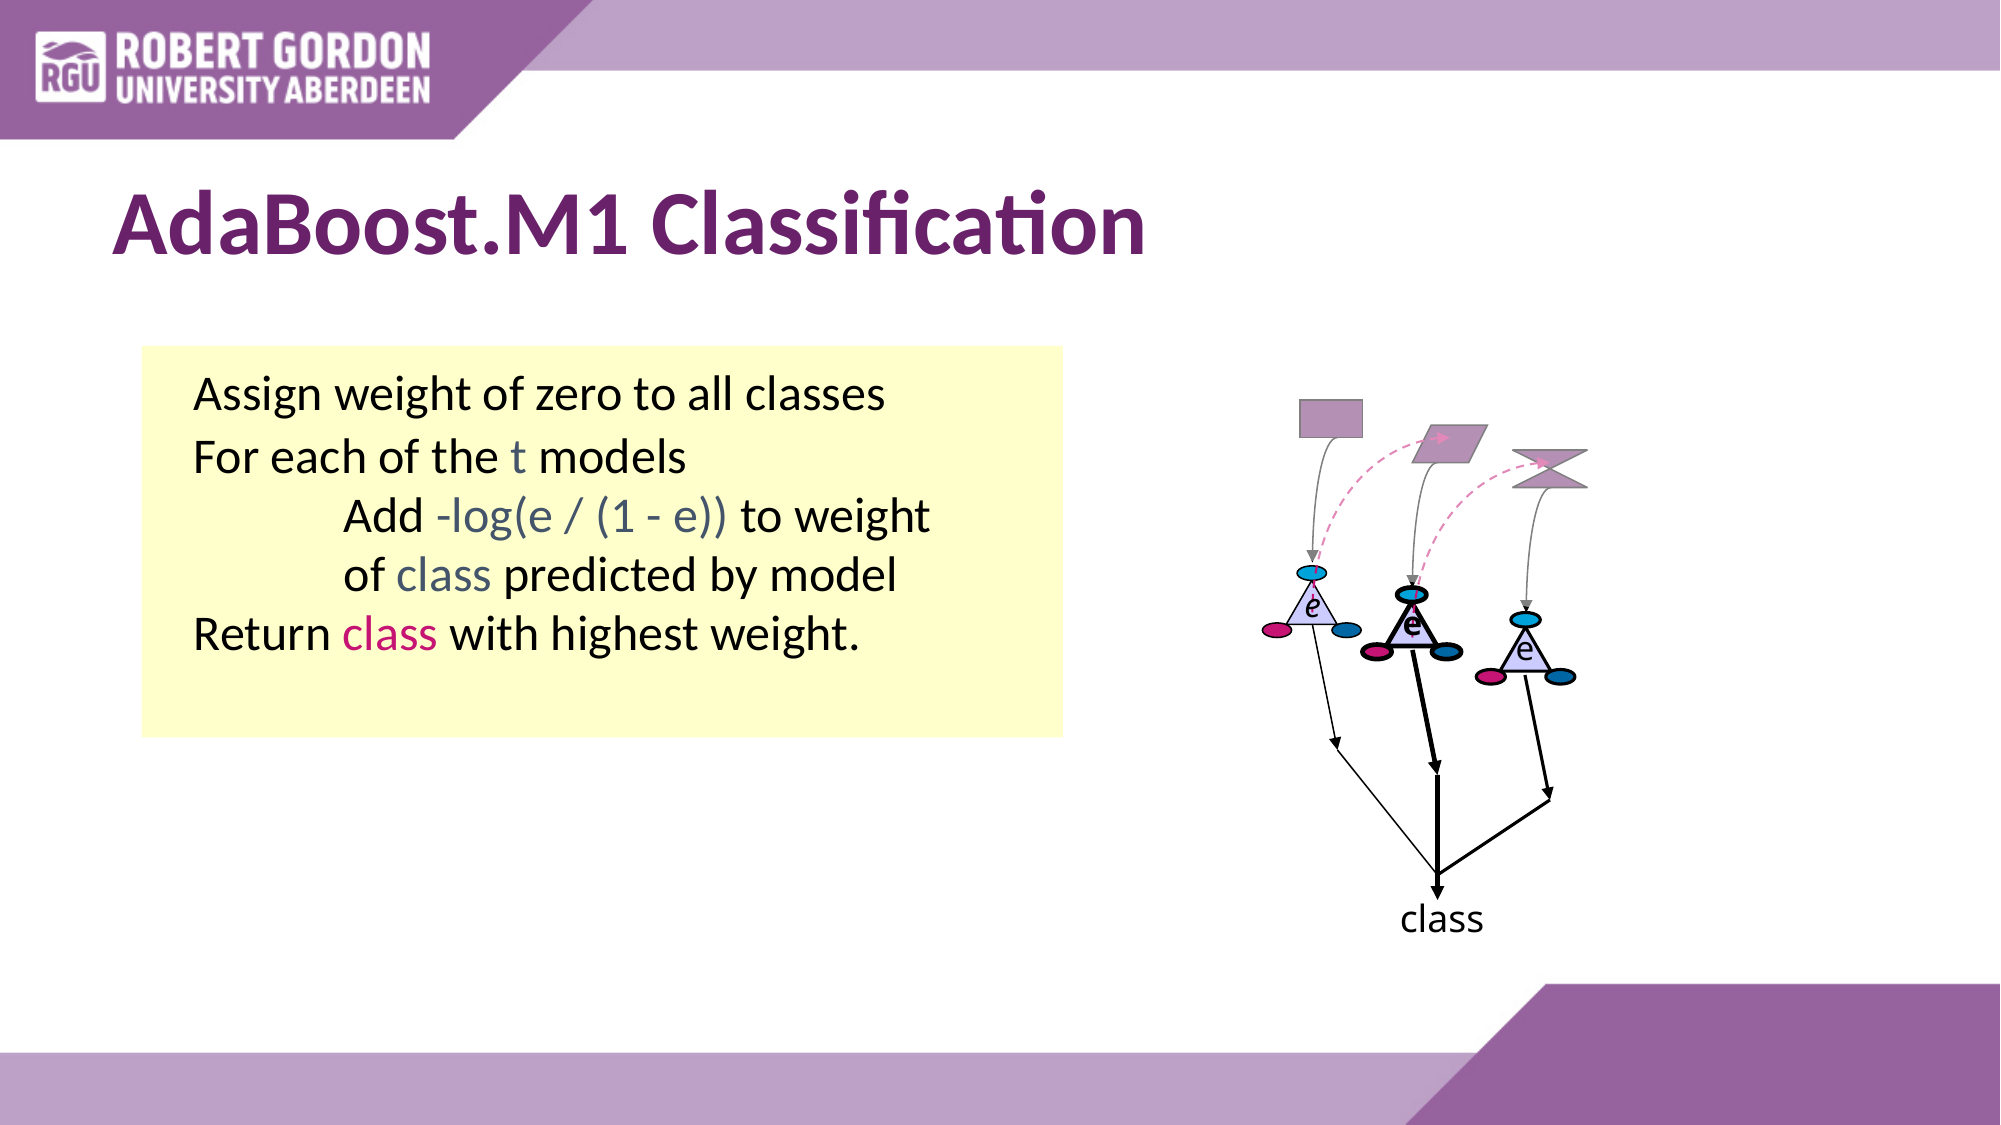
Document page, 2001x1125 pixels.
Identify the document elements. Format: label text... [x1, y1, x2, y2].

title AdaBoost.M1 Classification [97, 168, 1823, 293]
picture [0, 0, 2000, 1125]
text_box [1262, 374, 1613, 948]
list Assign weight of zero to all classes For each of the t models Add -log(e / (1 - e)) to weight of class predicted by model Return class with highest weight. [141, 345, 1063, 738]
